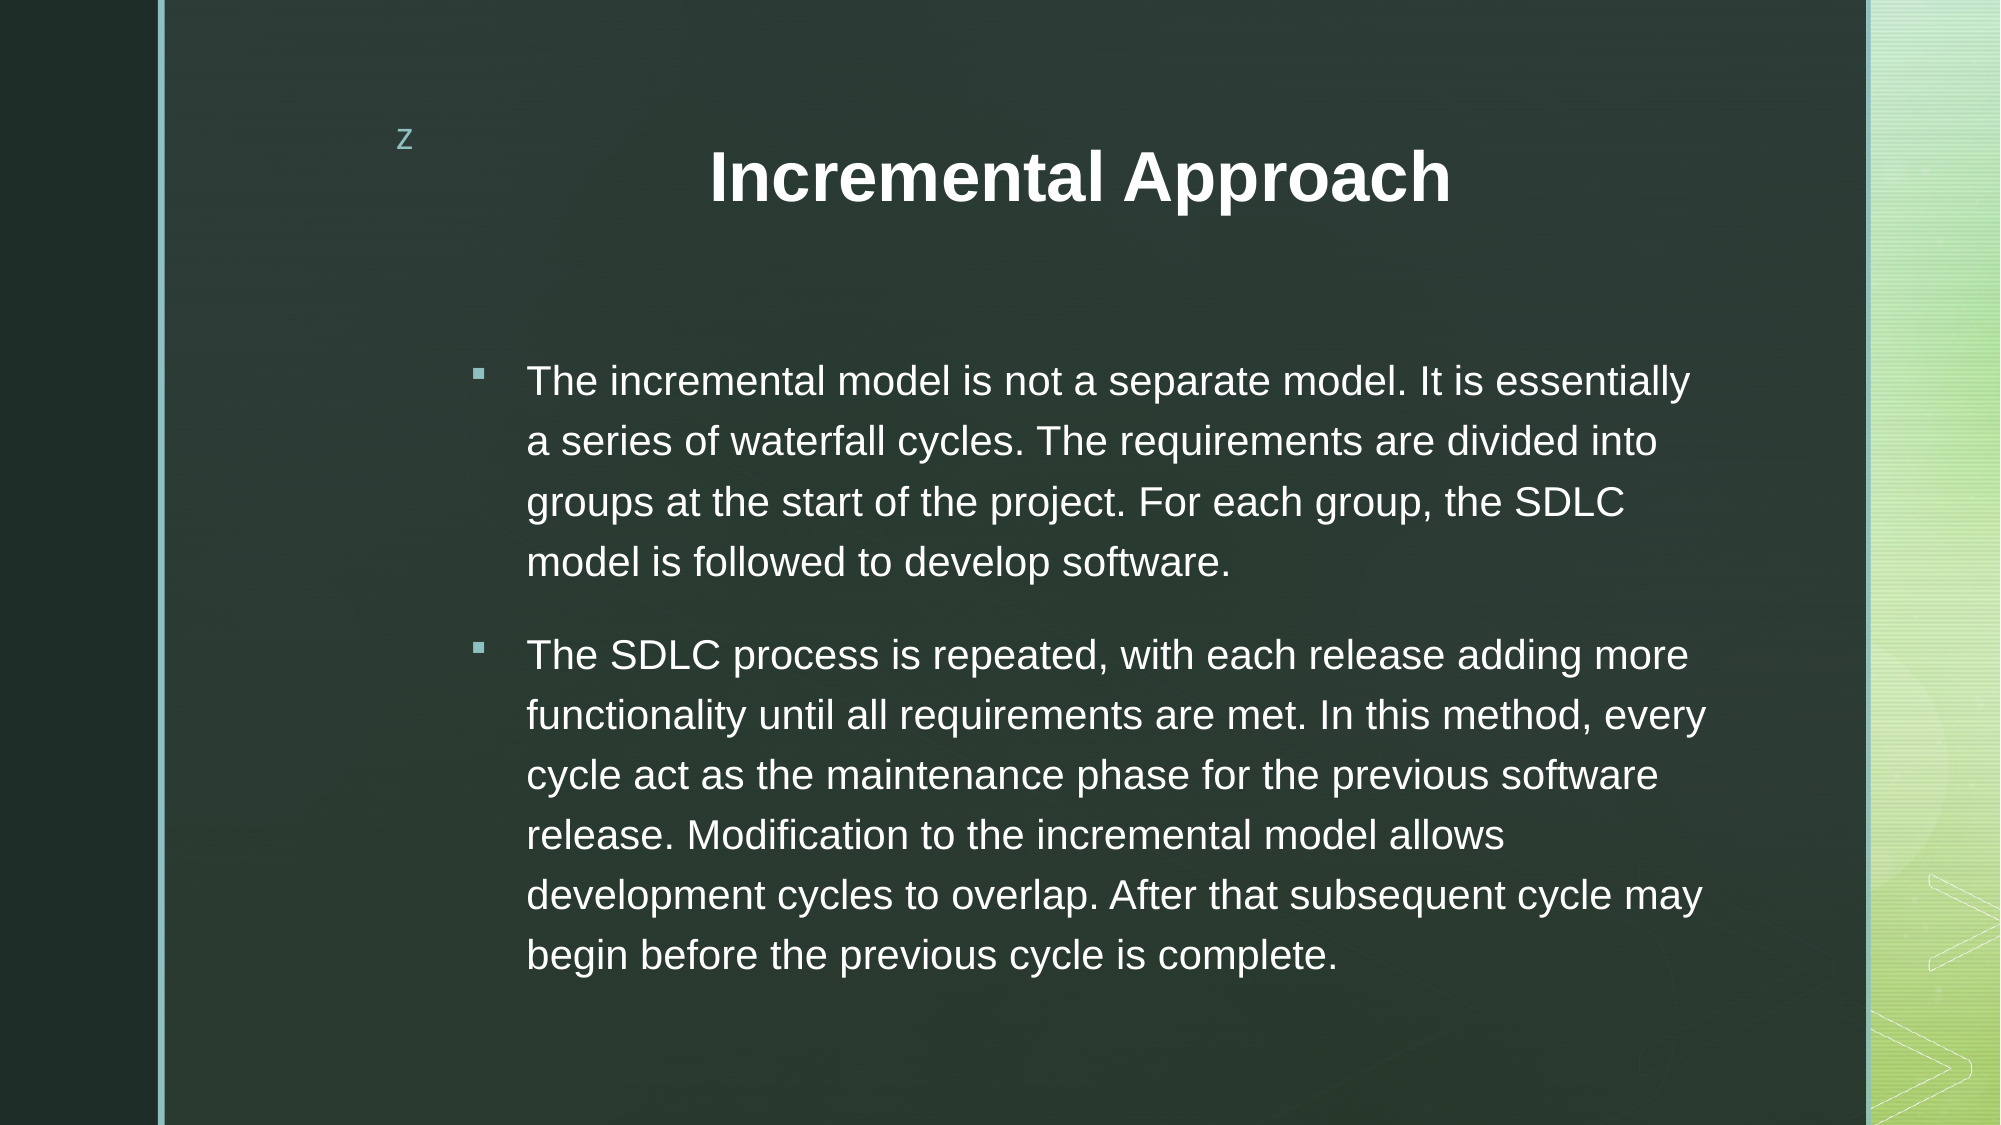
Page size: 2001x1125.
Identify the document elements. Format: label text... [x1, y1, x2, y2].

picture [1871, 0, 2001, 1125]
list The incremental model is not a separate model. It is essentially a series of waterfall cycles. The requirements are divided into groups at the start of the project. For each group, the SDLC model is followed to develop software. The SDLC process is repeated, with each release adding more functionality until all requirements are met. In this method, every cycle act as the maintenance phase for the previous software release. Modification to the incremental model allows development cycles to overlap. After that subsequent cycle may begin before the previous cycle is complete. [454, 336, 1734, 993]
title Incremental Approach [428, 132, 1734, 310]
